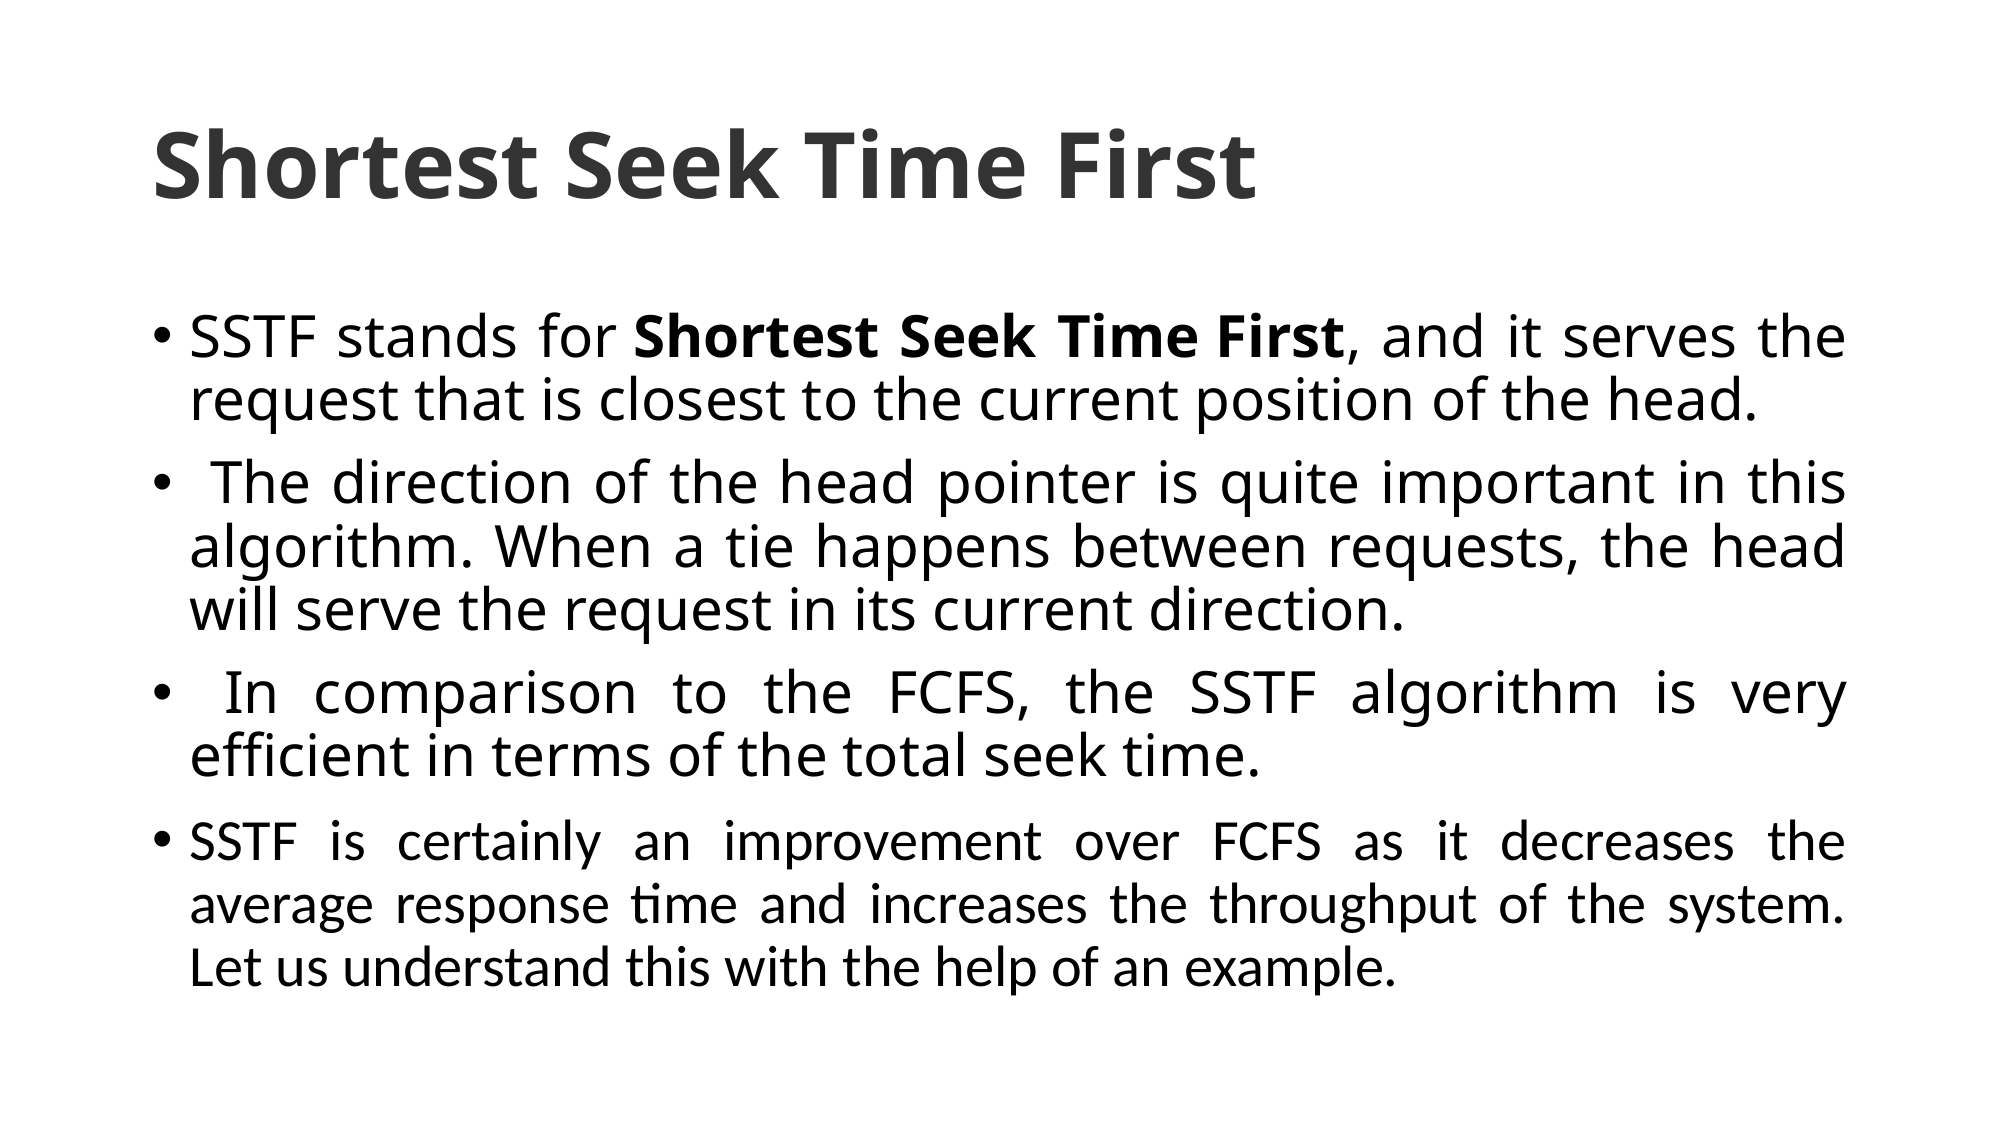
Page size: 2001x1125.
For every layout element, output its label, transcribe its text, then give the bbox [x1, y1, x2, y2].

title Shortest Seek Time First [137, 59, 1863, 278]
list SSTF stands for Shortest Seek Time First, and it serves the request that is closest to the current position of the head. The direction of the head pointer is quite important in this algorithm. When a tie happens between requests, the head will serve the request in its current direction. In comparison to the FCFS, the SSTF algorithm is very efficient in terms of the total seek time. SSTF is certainly an improvement over FCFS as it decreases the average response time and increases the throughput of the system. Let us understand this with the help of an example. [137, 299, 1863, 1014]
